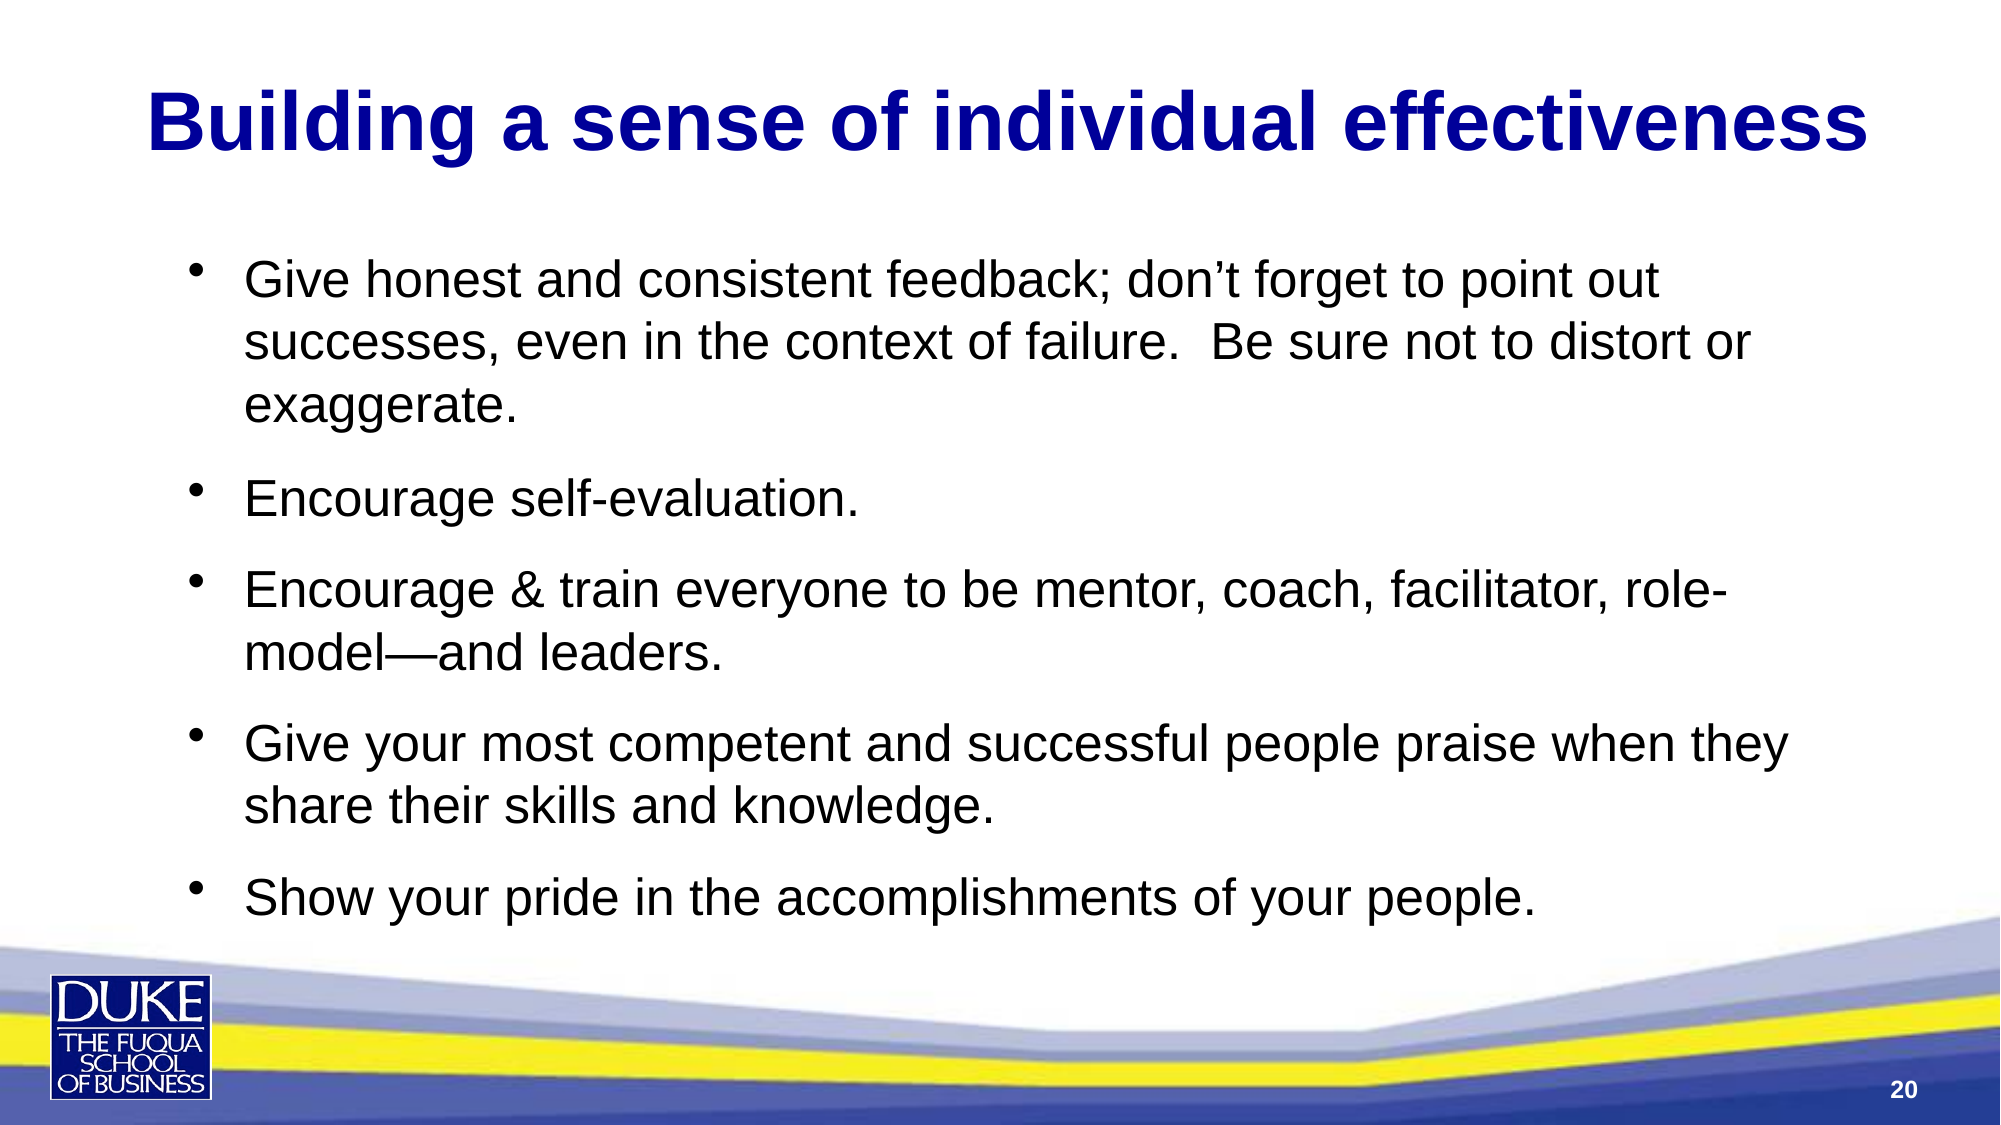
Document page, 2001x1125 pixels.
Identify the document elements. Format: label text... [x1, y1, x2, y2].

title Building a sense of individual effectiveness [119, 48, 1898, 186]
list Give honest and consistent feedback; don’t forget to point out successes, even in the context of failure. Be sure not to distort or exaggerate. Encourage self-evaluation. Encourage & train everyone to be mentor, coach, facilitator, role-model—and leaders. Give your most competent and successful people praise when they share their skills and knowledge. Show your pride in the accomplishments of your people. [187, 244, 1818, 1063]
picture [0, 0, 2000, 1125]
slide_number 20 [1849, 1058, 1934, 1112]
